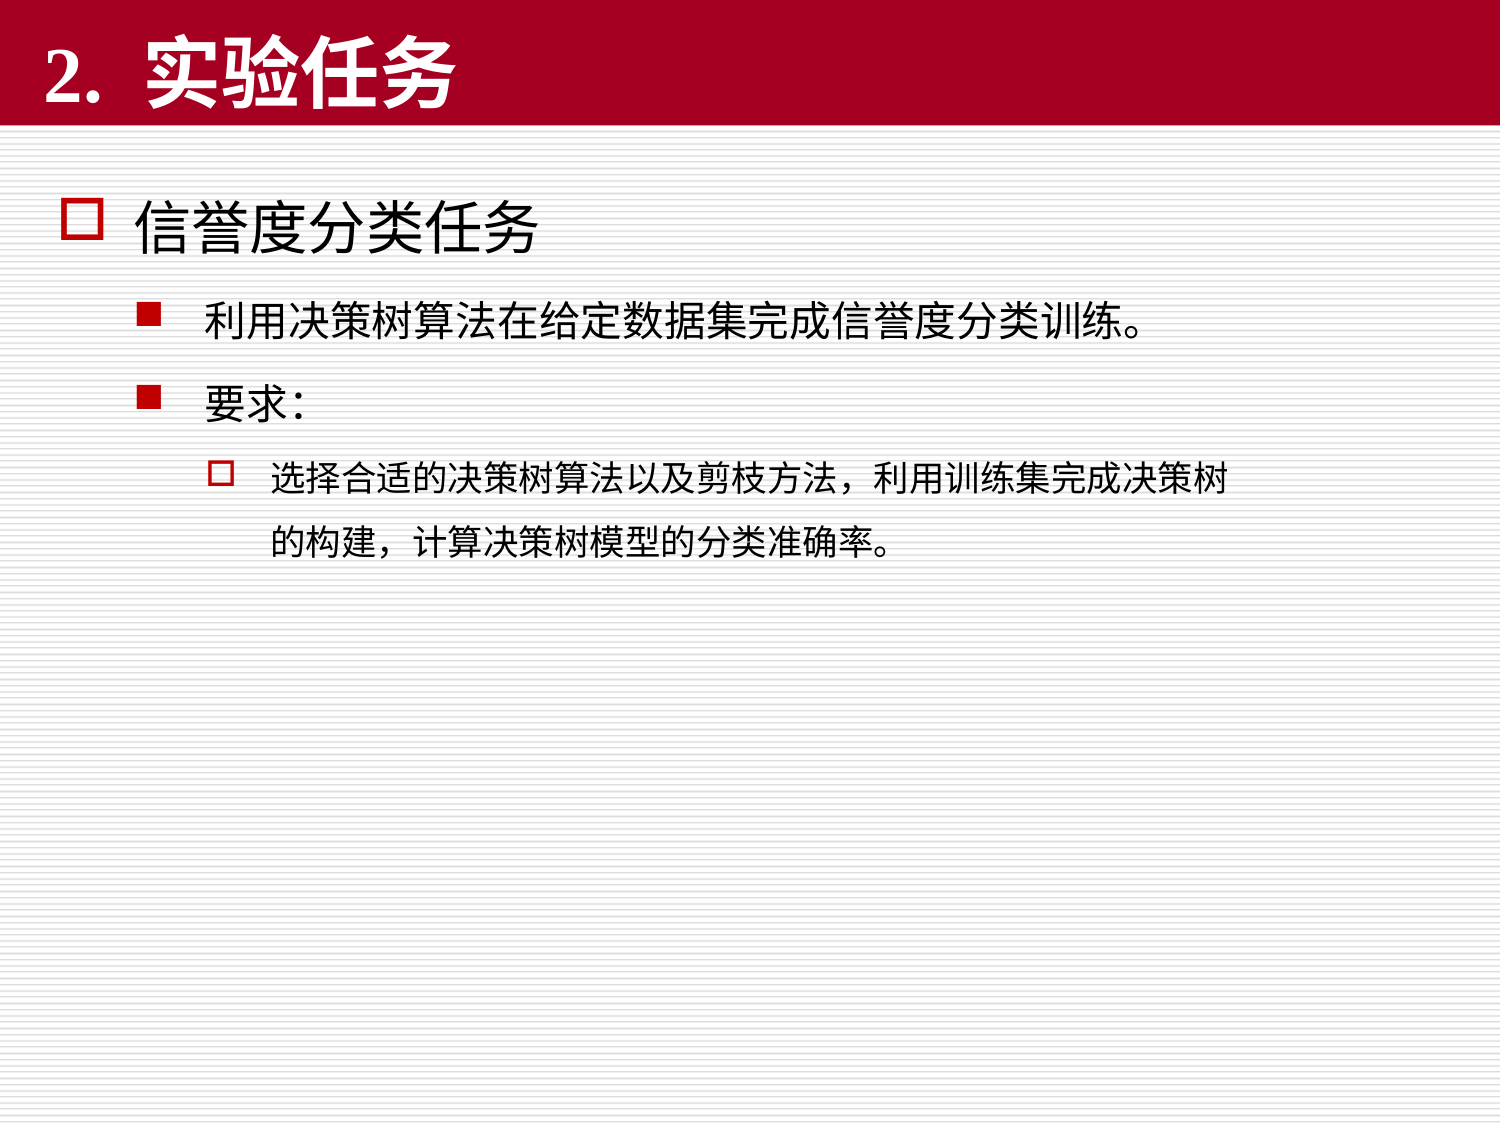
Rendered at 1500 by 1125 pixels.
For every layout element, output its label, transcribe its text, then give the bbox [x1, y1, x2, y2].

title 2. 实验任务 [0, 0, 1500, 126]
picture [0, 126, 1500, 1125]
slide_number [1257, 1052, 1471, 1112]
list 信誉度分类任务 利用决策树算法在给定数据集完成信誉度分类训练。 要求： 选择合适的决策树算法以及剪枝方法，利用训练集完成决策树的构建，计算决策树模型的分类准确率。 [41, 148, 1257, 1112]
